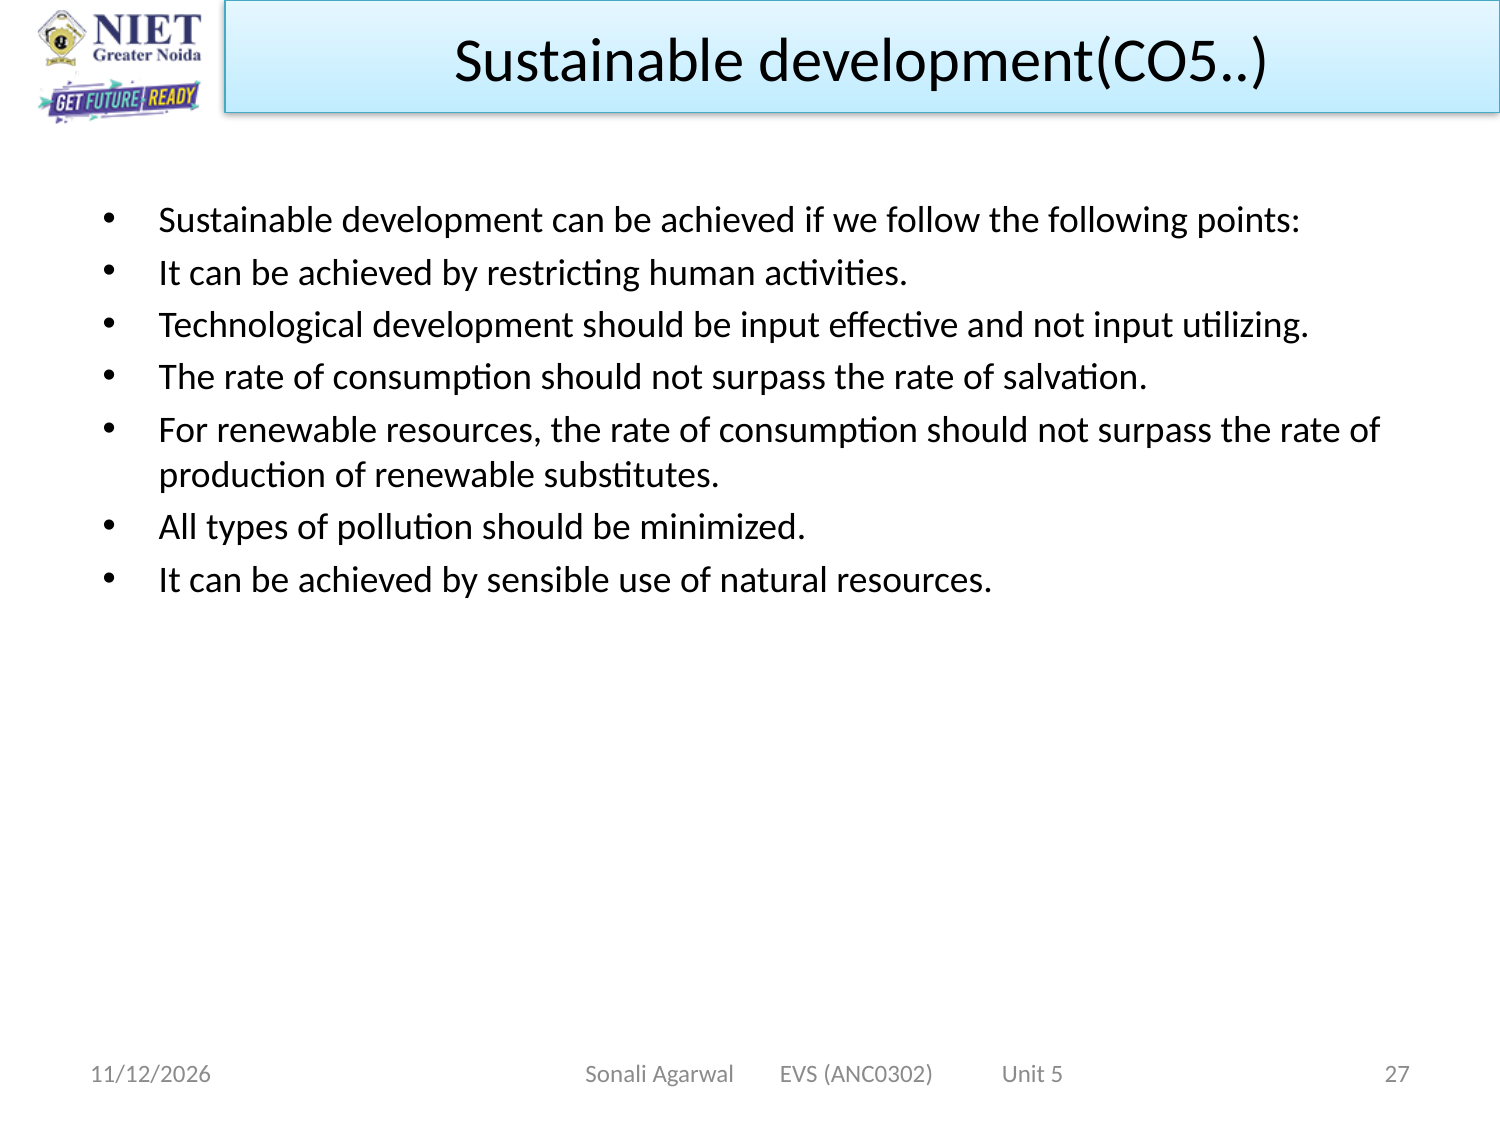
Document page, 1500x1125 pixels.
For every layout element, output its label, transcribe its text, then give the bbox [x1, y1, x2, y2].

picture [0, 0, 238, 135]
slide_number 27 [1074, 1042, 1425, 1103]
list Sustainable development can be achieved if we follow the following points: It can be achieved by restricting human activities. Technological development should be input effective and not input utilizing. The rate of consumption should not surpass the rate of salvation. For renewable resources, the rate of consumption should not surpass the rate of production of renewable substitutes. All types of pollution should be minimized. It can be achieved by sensible use of natural resources. [87, 187, 1438, 930]
footer Sonali Agarwal EVS (ANC0302) Unit 5 [412, 1042, 1074, 1103]
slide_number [75, 1042, 412, 1103]
text_box Sustainable development(CO5..) [238, 0, 1500, 113]
